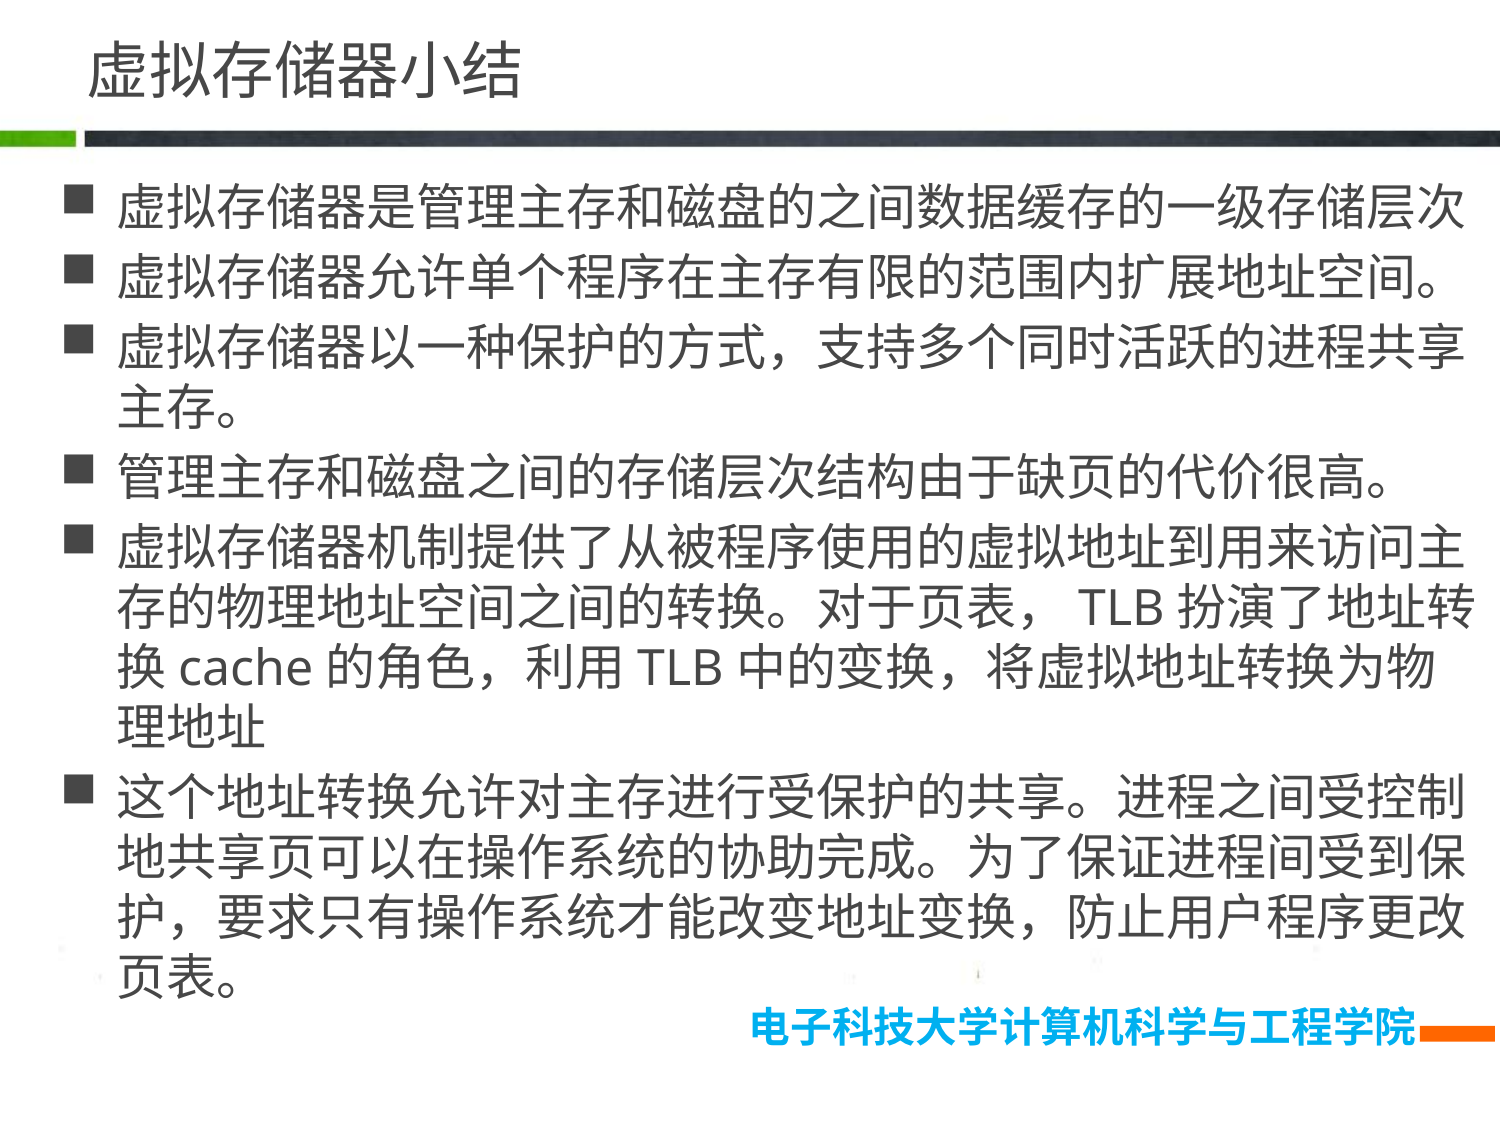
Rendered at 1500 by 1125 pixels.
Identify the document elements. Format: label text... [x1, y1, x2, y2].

list 虚拟存储器是管理主存和磁盘的之间数据缓存的一级存储层次 虚拟存储器允许单个程序在主存有限的范围内扩展地址空间。 虚拟存储器以一种保护的方式，支持多个同时活跃的进程共享主存。 管理主存和磁盘之间的存储层次结构由于缺页的代价很高。 虚拟存储器机制提供了从被程序使用的虚拟地址到用来访问主存的物理地址空间之间的转换。对于页表，TLB扮演了地址转换cache的角色，利用TLB中的变换，将虚拟地址转换为物理地址 这个地址转换允许对主存进行受保护的共享。进程之间受控制地共享页可以在操作系统的协助完成。为了保证进程间受到保护，要求只有操作系统才能改变地址变换，防止用户程序更改页表。 [45, 168, 1498, 911]
slide_number [1074, 1042, 1425, 1103]
picture [0, 0, 1500, 1125]
title 虚拟存储器小结 [71, 12, 1450, 125]
